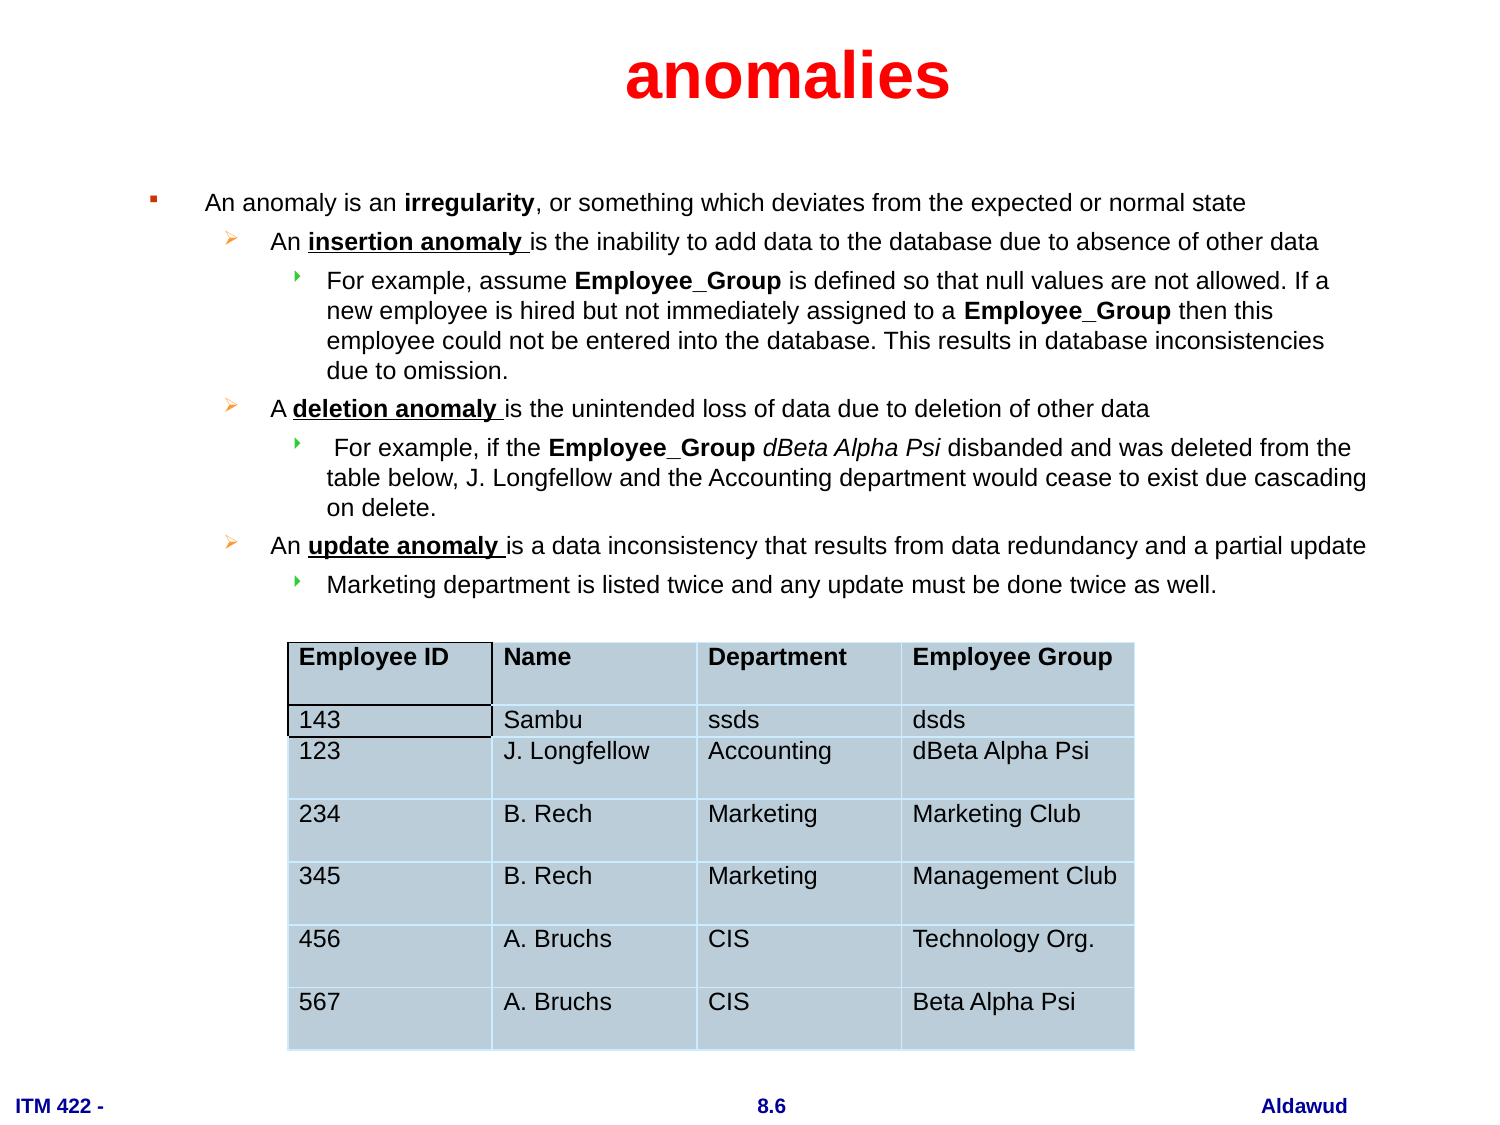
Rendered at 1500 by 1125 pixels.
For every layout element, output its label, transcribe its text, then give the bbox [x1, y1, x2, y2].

table_cell Management Club [902, 863, 1134, 924]
table_cell Marketing Club [902, 800, 1134, 861]
table_cell 345 [289, 863, 491, 924]
table_cell CIS [698, 926, 901, 987]
table_cell Marketing [698, 800, 901, 861]
table_header Employee ID [289, 643, 491, 704]
table_cell 123 [289, 738, 491, 798]
table_cell J. Longfellow [493, 738, 696, 798]
table_header Employee Group [902, 643, 1134, 704]
table_cell dsds [902, 706, 1134, 736]
table_cell Accounting [698, 738, 901, 798]
table_cell dBeta Alpha Psi [902, 738, 1134, 798]
table_cell A. Bruchs [493, 926, 696, 987]
table_cell 456 [289, 926, 491, 987]
table_cell B. Rech [493, 800, 696, 861]
table_cell 567 [289, 988, 491, 1049]
table_cell A. Bruchs [493, 988, 696, 1049]
table_cell B. Rech [493, 863, 696, 924]
table_cell CIS [698, 988, 901, 1049]
table_cell Marketing [698, 863, 901, 924]
table_header Department [698, 643, 901, 704]
table_cell Sambu [493, 706, 696, 736]
table_cell Technology Org. [902, 926, 1134, 987]
table_header Name [493, 643, 696, 704]
title anomalies [125, 18, 1452, 120]
table_cell ssds [698, 706, 901, 736]
table_cell 234 [289, 800, 491, 861]
table_cell Beta Alpha Psi [902, 988, 1134, 1049]
table_cell 143 [289, 706, 491, 736]
list An anomaly is an irregularity, or something which deviates from the expected or normal state An insertion anomaly is the inability to add data to the database due to absence of other data For example, assume Employee_Group is defined so that null values are not allowed. If a new employee is hired but not immediately assigned to a Employee_Group then this employee could not be entered into the database. This results in database inconsistencies due to omission. A deletion anomaly is the unintended loss of data due to deletion of other data For example, if the Employee_Group dBeta Alpha Psi disbanded and was deleted from the table below, J. Longfellow and the Accounting department would cease to exist due cascading on delete. An update anomaly is a data inconsistency that results from data redundancy and a partial update Marketing department is listed twice and any update must be done twice as well. [133, 179, 1391, 984]
